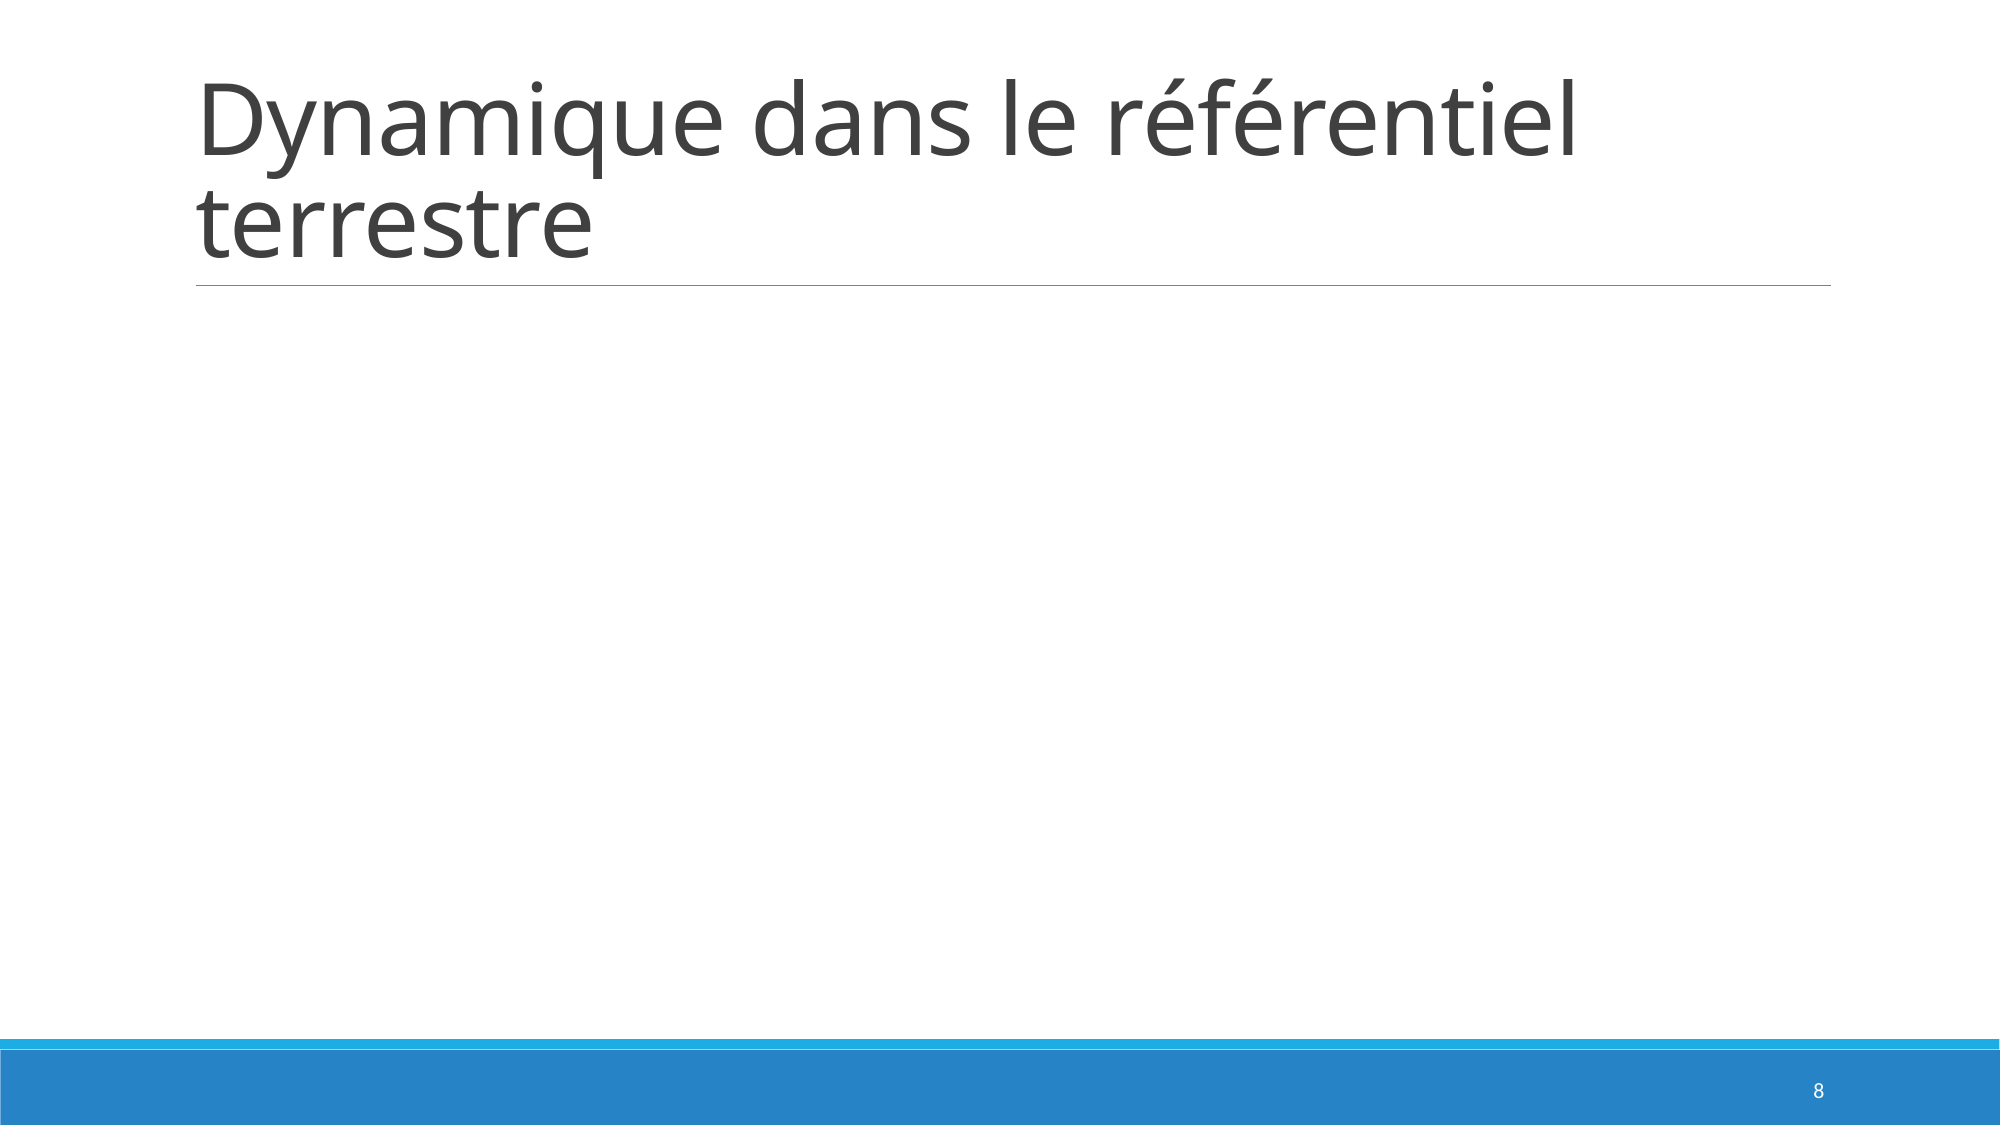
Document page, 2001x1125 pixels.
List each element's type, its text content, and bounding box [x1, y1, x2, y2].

slide_number 8 [1624, 1059, 1840, 1120]
title Dynamique dans le référentiel terrestre [180, 47, 1830, 285]
